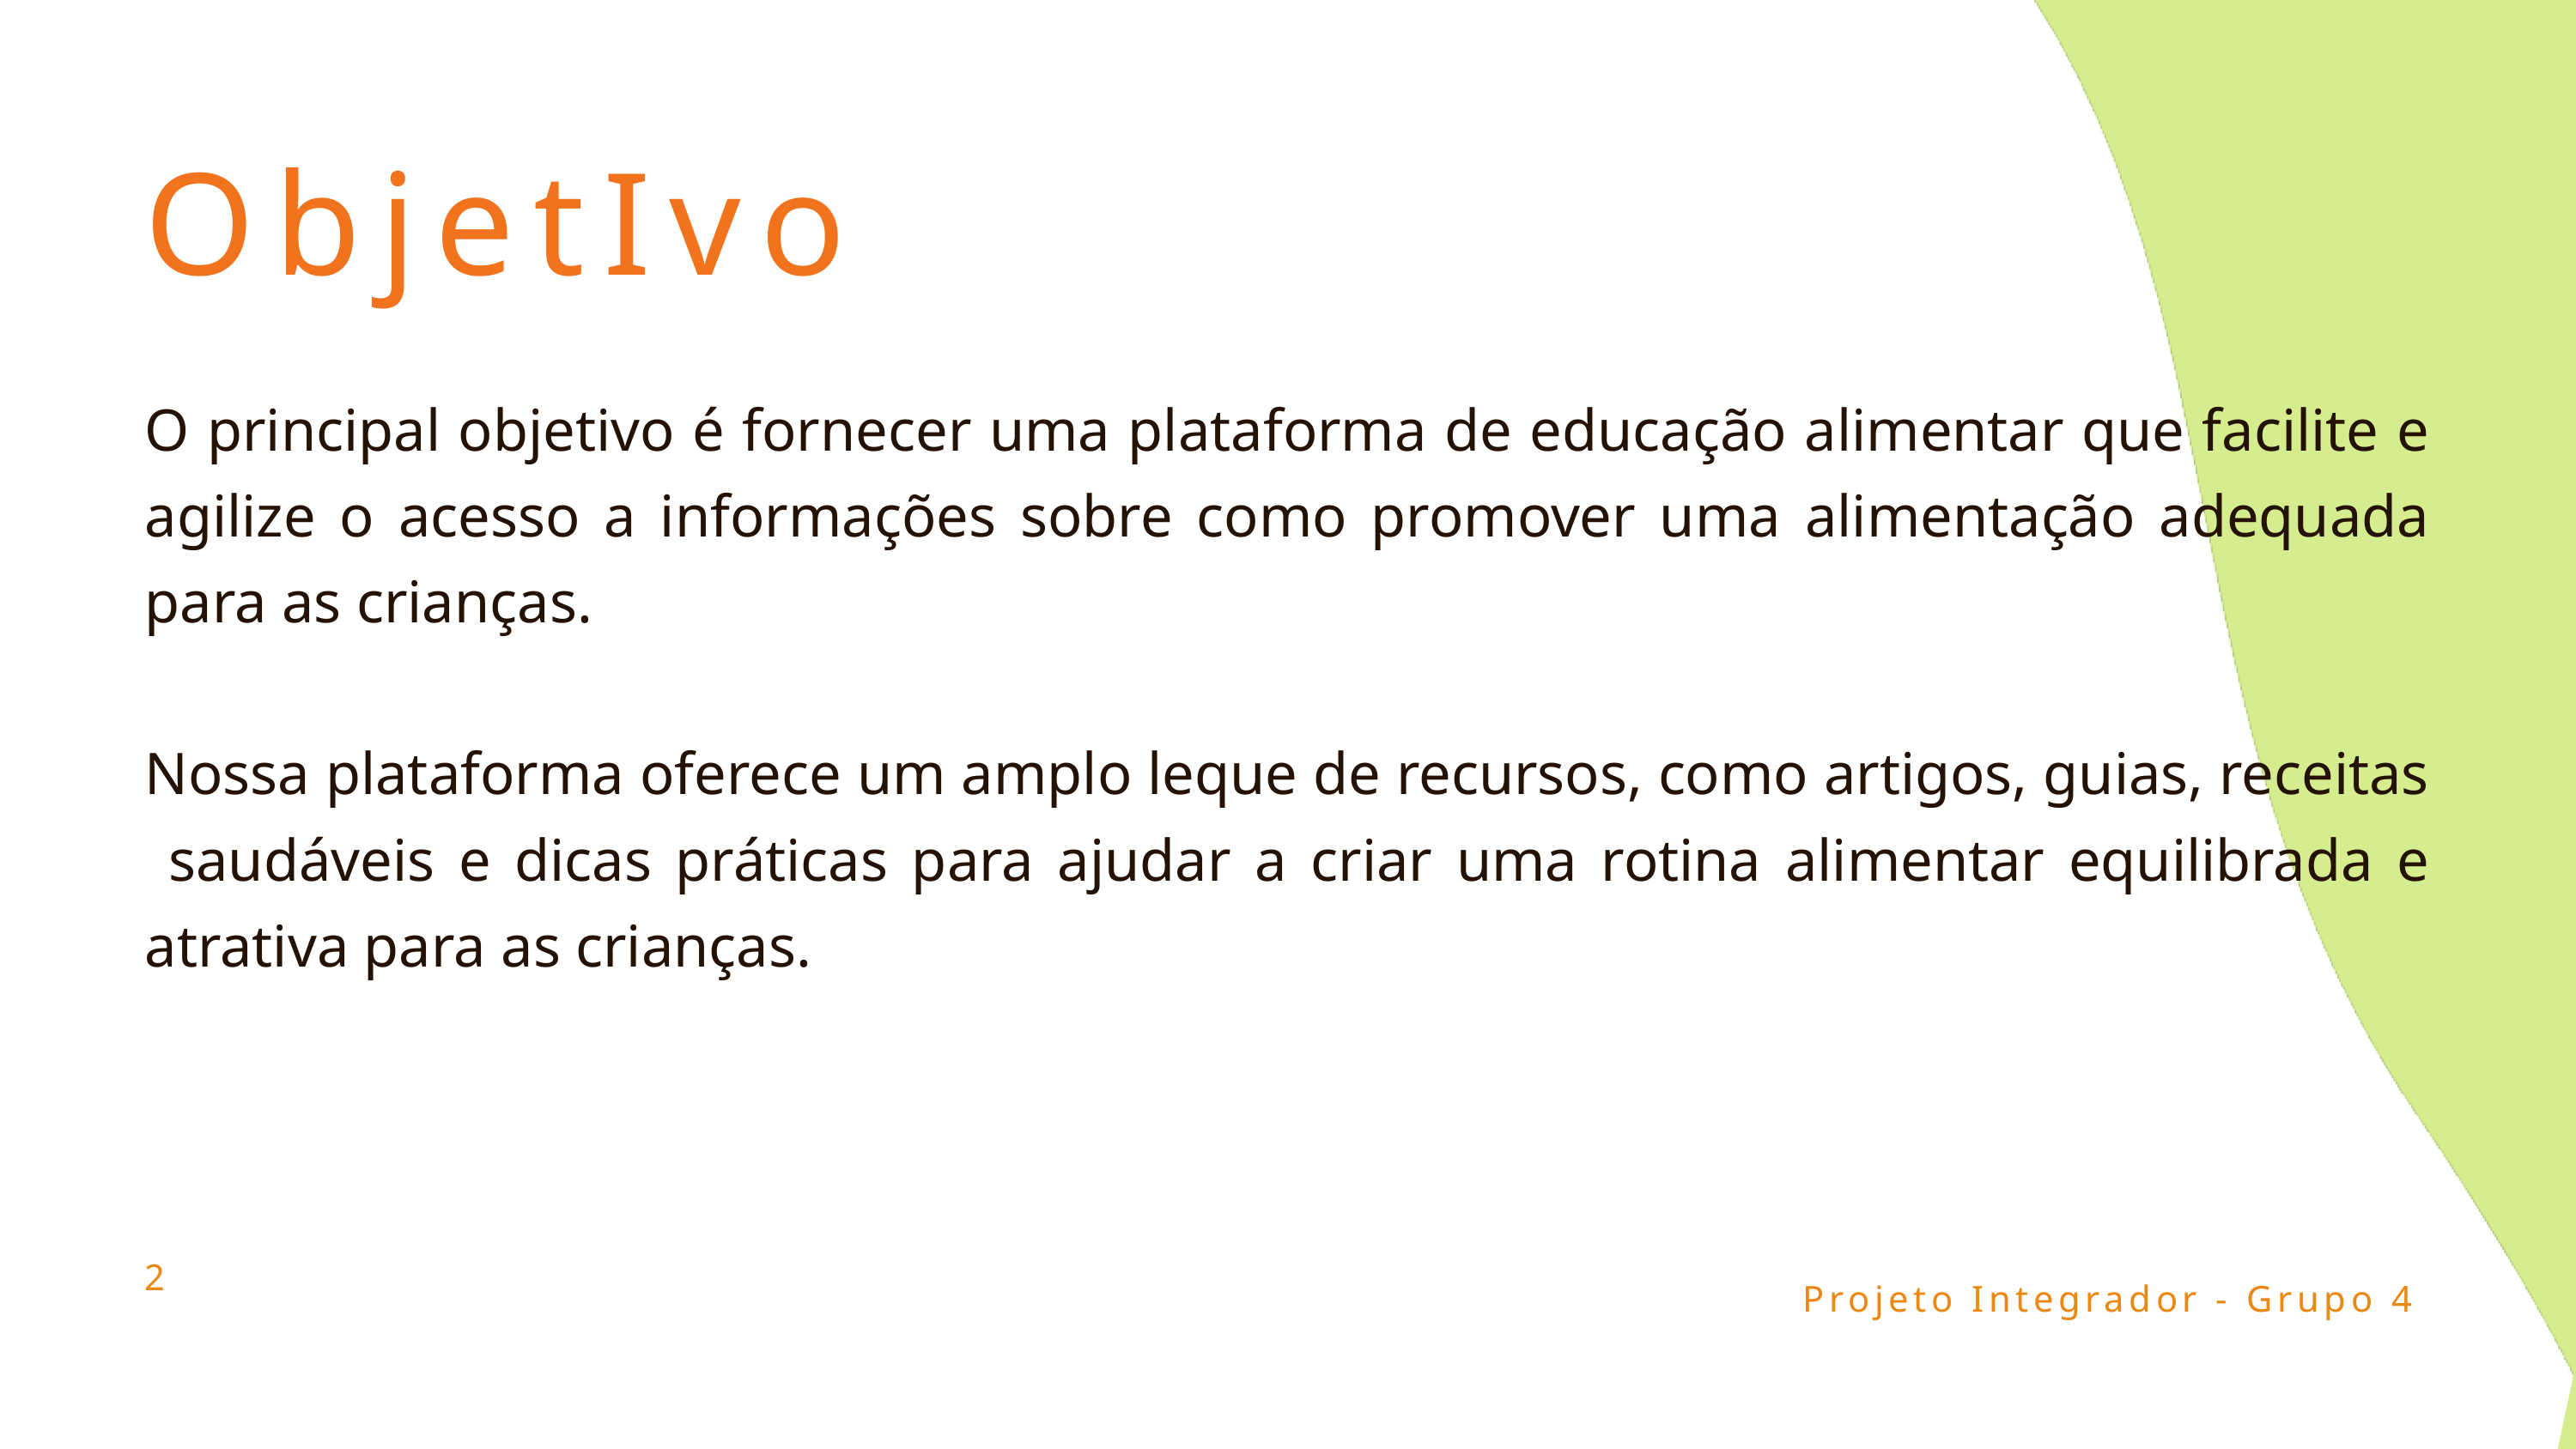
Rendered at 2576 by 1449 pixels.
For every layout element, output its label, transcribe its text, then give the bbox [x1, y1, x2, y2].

text_box [0, 0, 2576, 1449]
text_box 2 [144, 1258, 774, 1298]
text_box Projeto Integrador - Grupo 4 [1802, 1279, 2432, 1319]
text_box O principal objetivo é fornecer uma plataforma de educação alimentar que facilite e agilize o acesso a informações sobre como promover uma alimentação adequada para as crianças. Nossa plataforma oferece um amplo leque de recursos, como artigos, guias, receitas saudáveis e dicas práticas para ajudar a criar uma rotina alimentar equilibrada e atrativa para as crianças. [144, 376, 2432, 1064]
text_box ObjetIvo [144, 134, 927, 304]
